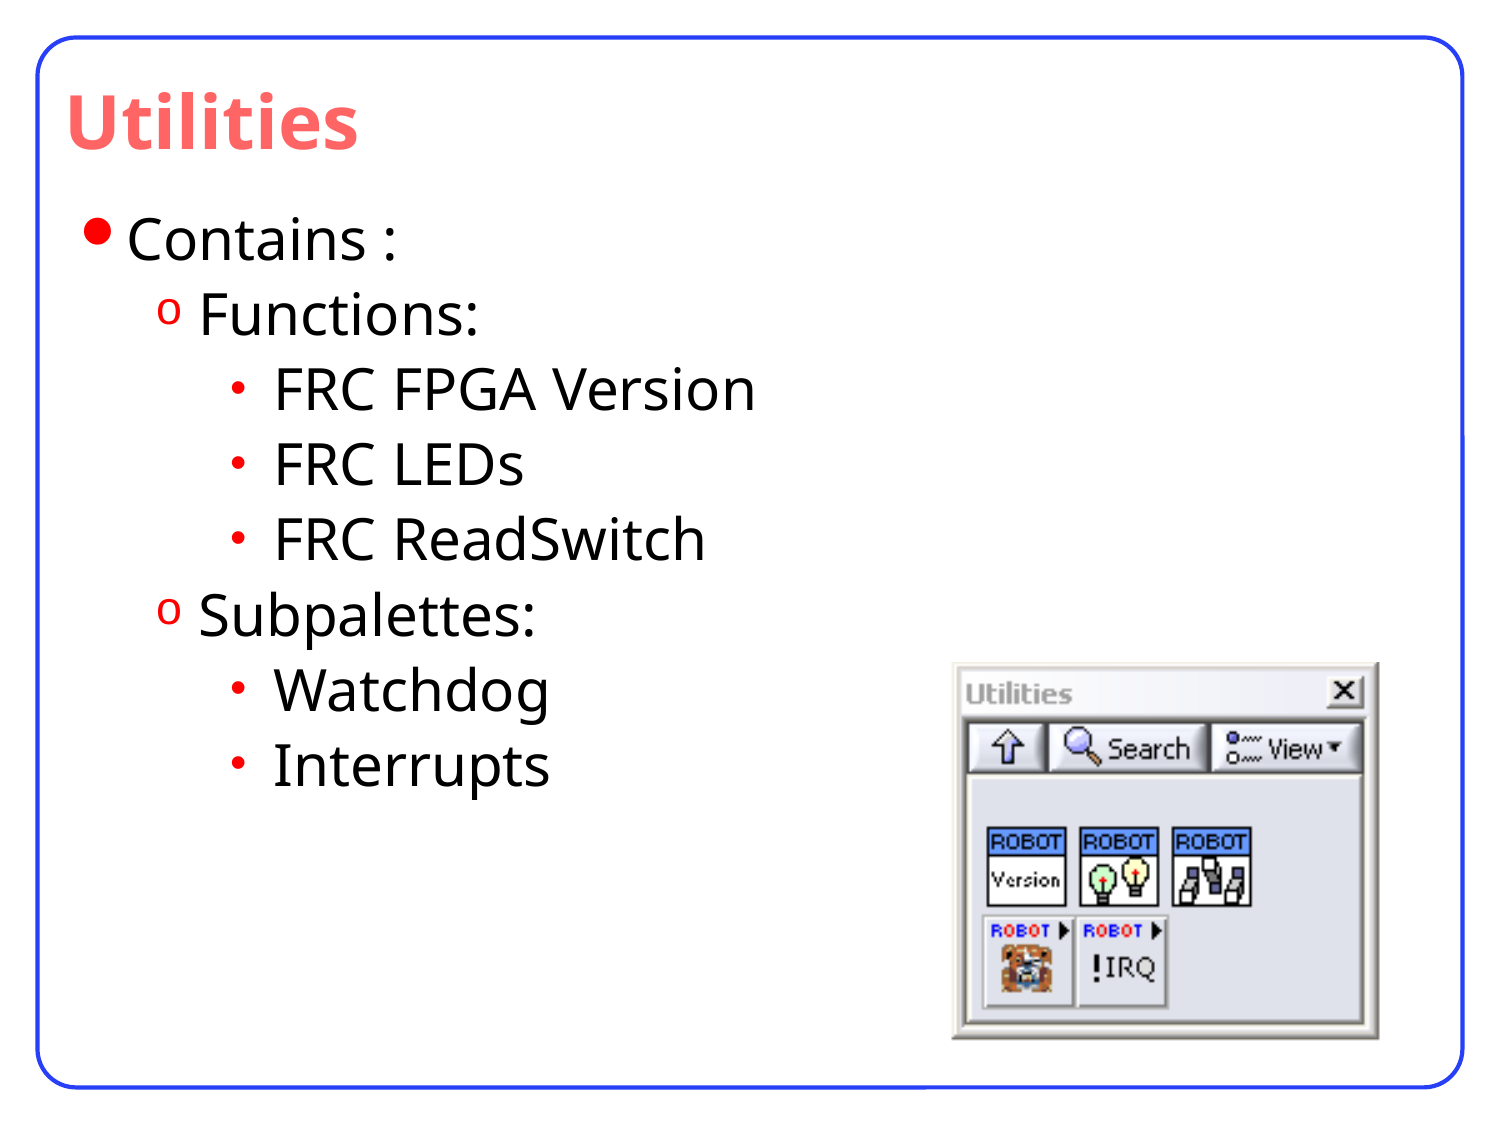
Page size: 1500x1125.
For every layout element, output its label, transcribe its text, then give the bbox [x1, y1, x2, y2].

title Utilities [50, 62, 1393, 173]
text_box Contains : Functions: FRC FPGA Version FRC LEDs FRC ReadSwitch Subpalettes: Watchdog Interrupts [50, 187, 1450, 1075]
picture [949, 662, 1391, 1063]
